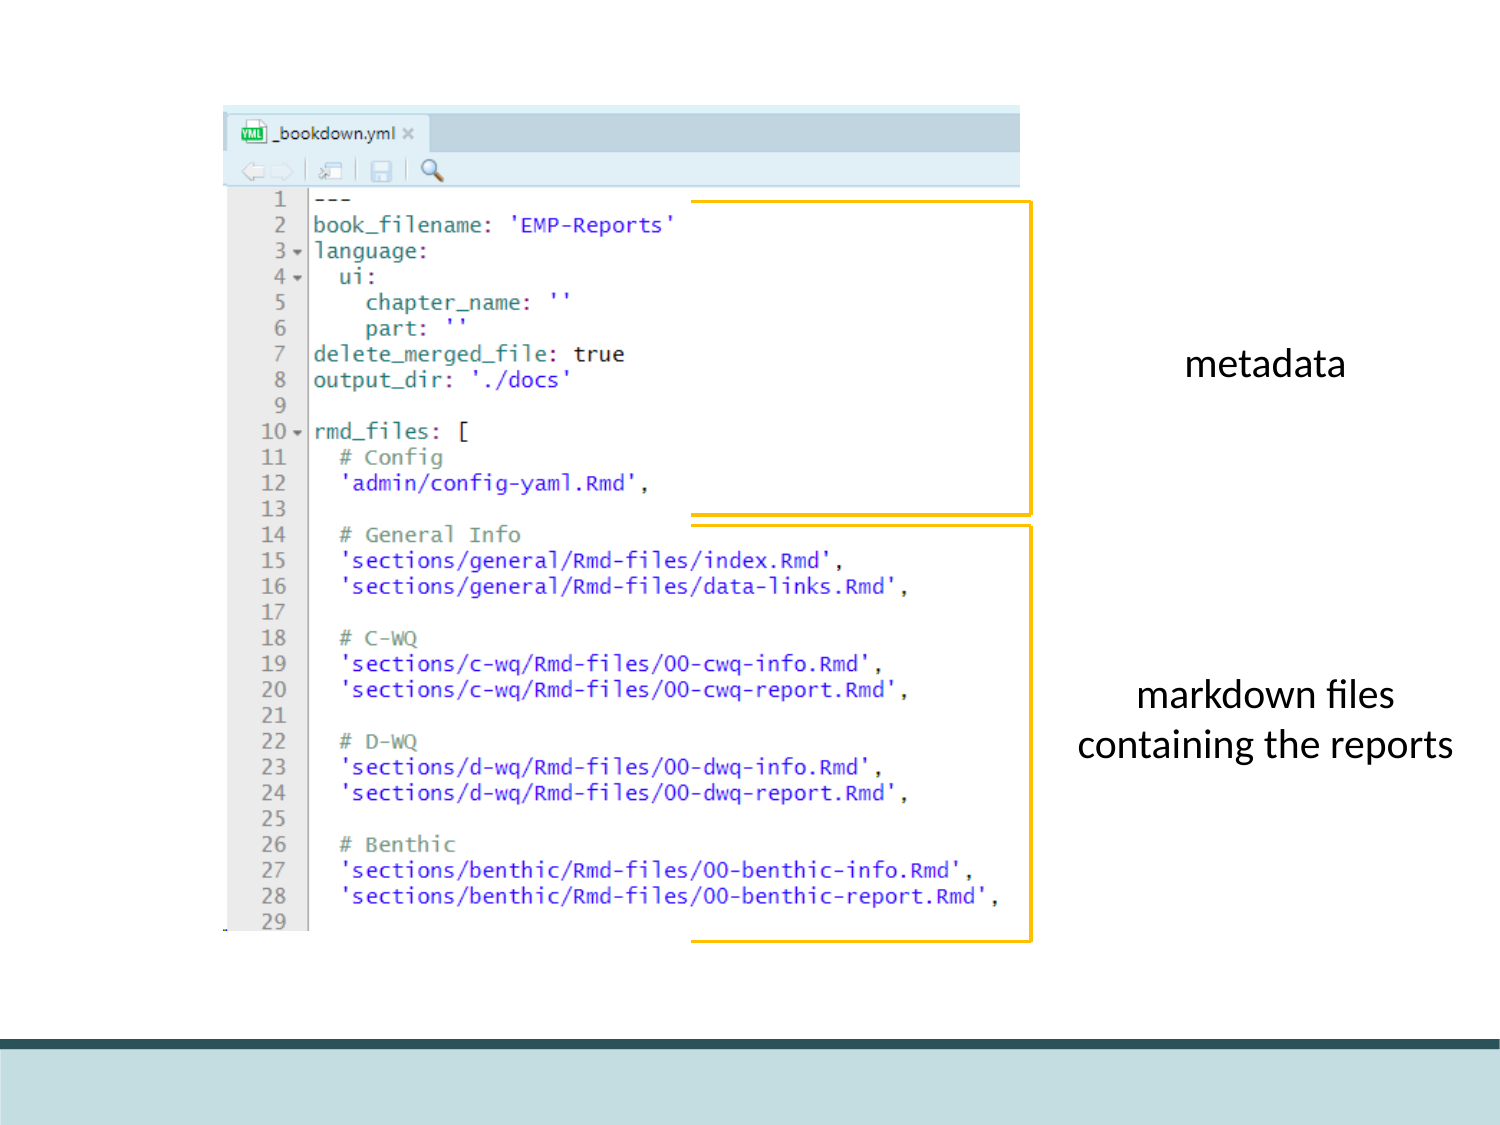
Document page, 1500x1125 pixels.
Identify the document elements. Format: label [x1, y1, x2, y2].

text_box [223, 104, 1500, 943]
